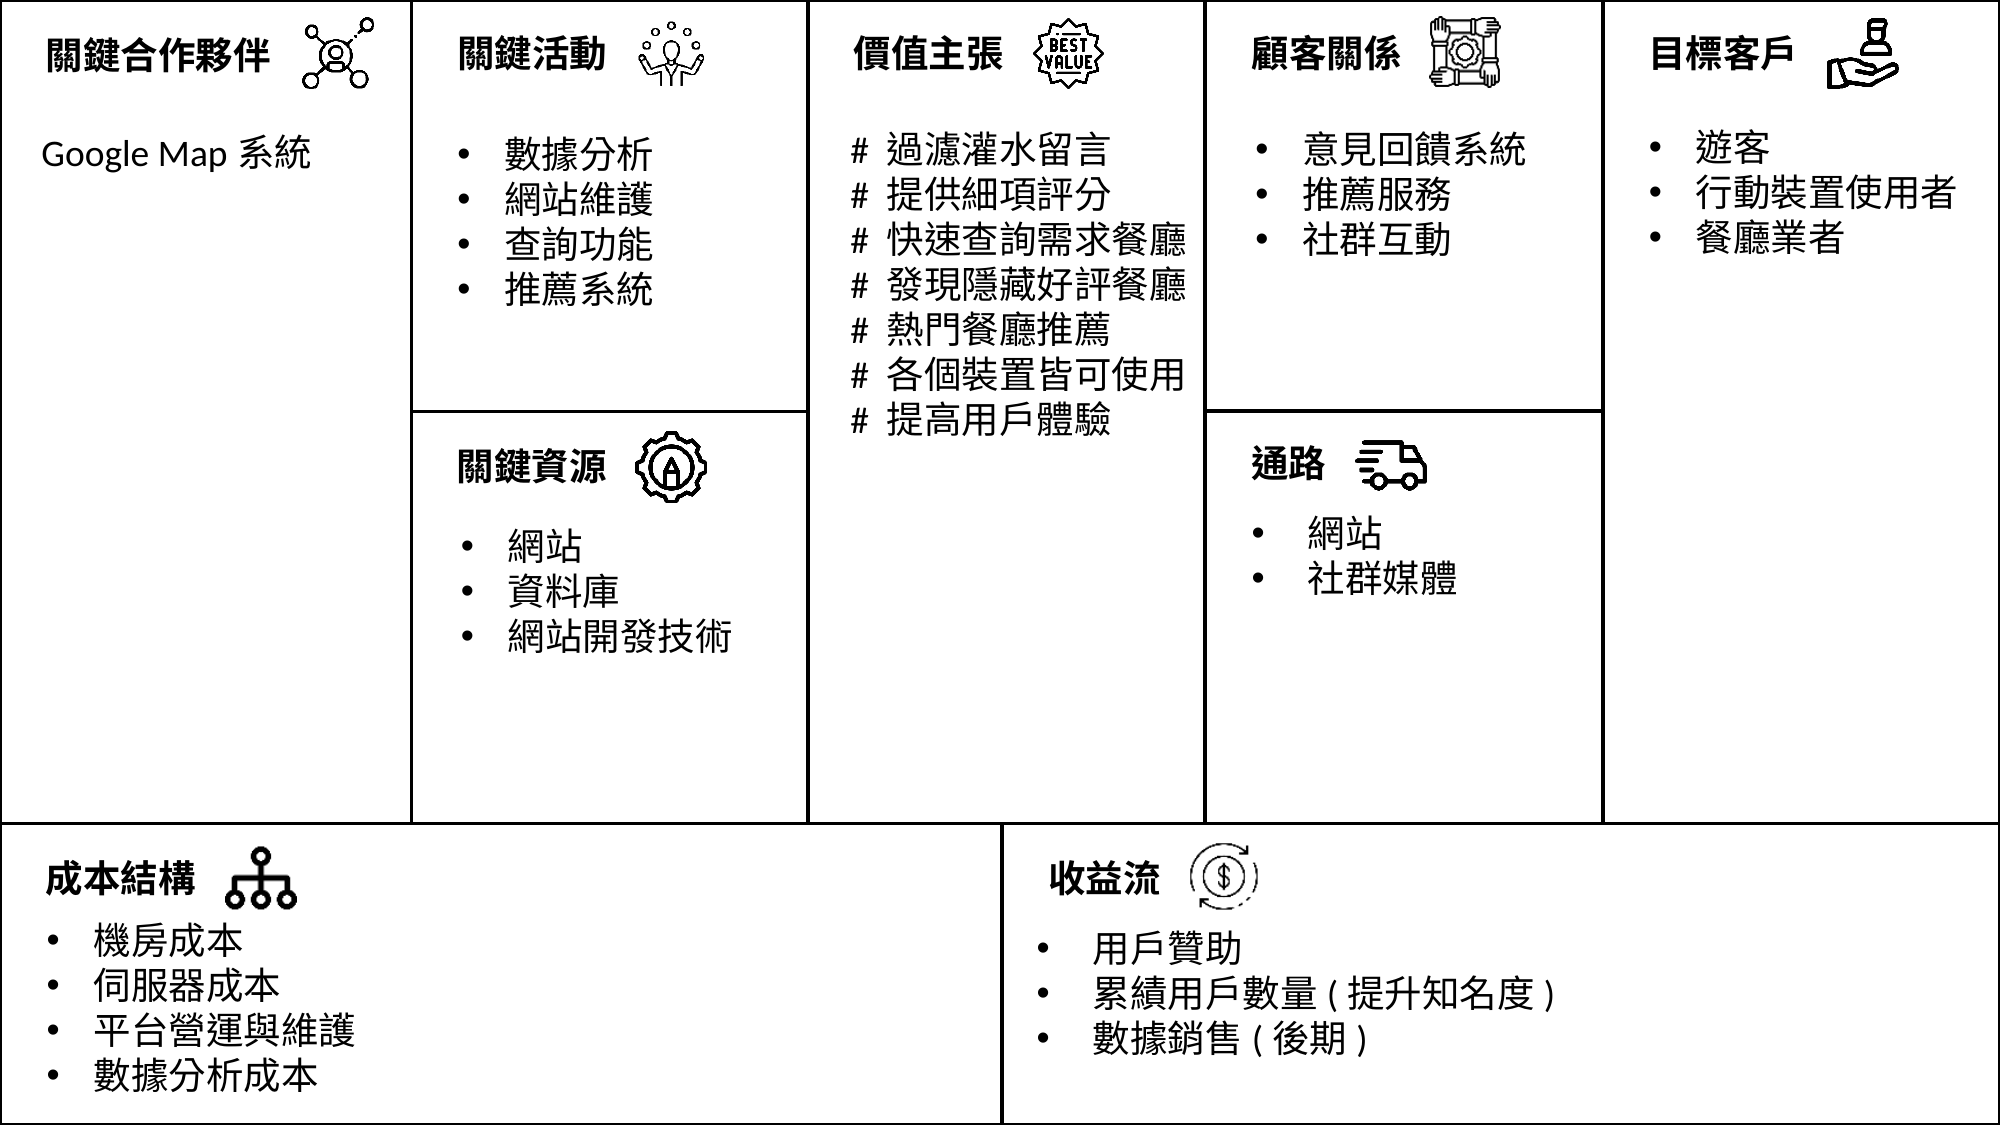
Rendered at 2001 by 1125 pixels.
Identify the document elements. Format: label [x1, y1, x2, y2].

text_box [838, 18, 1104, 89]
text_box [29, 842, 297, 914]
text_box [441, 431, 707, 503]
text_box [1235, 16, 1501, 88]
text_box [1632, 18, 1899, 89]
text_box [29, 17, 374, 89]
text_box [441, 18, 707, 89]
text_box [0, 0, 2000, 1125]
text_box [1032, 841, 1260, 913]
text_box [1235, 429, 1427, 501]
